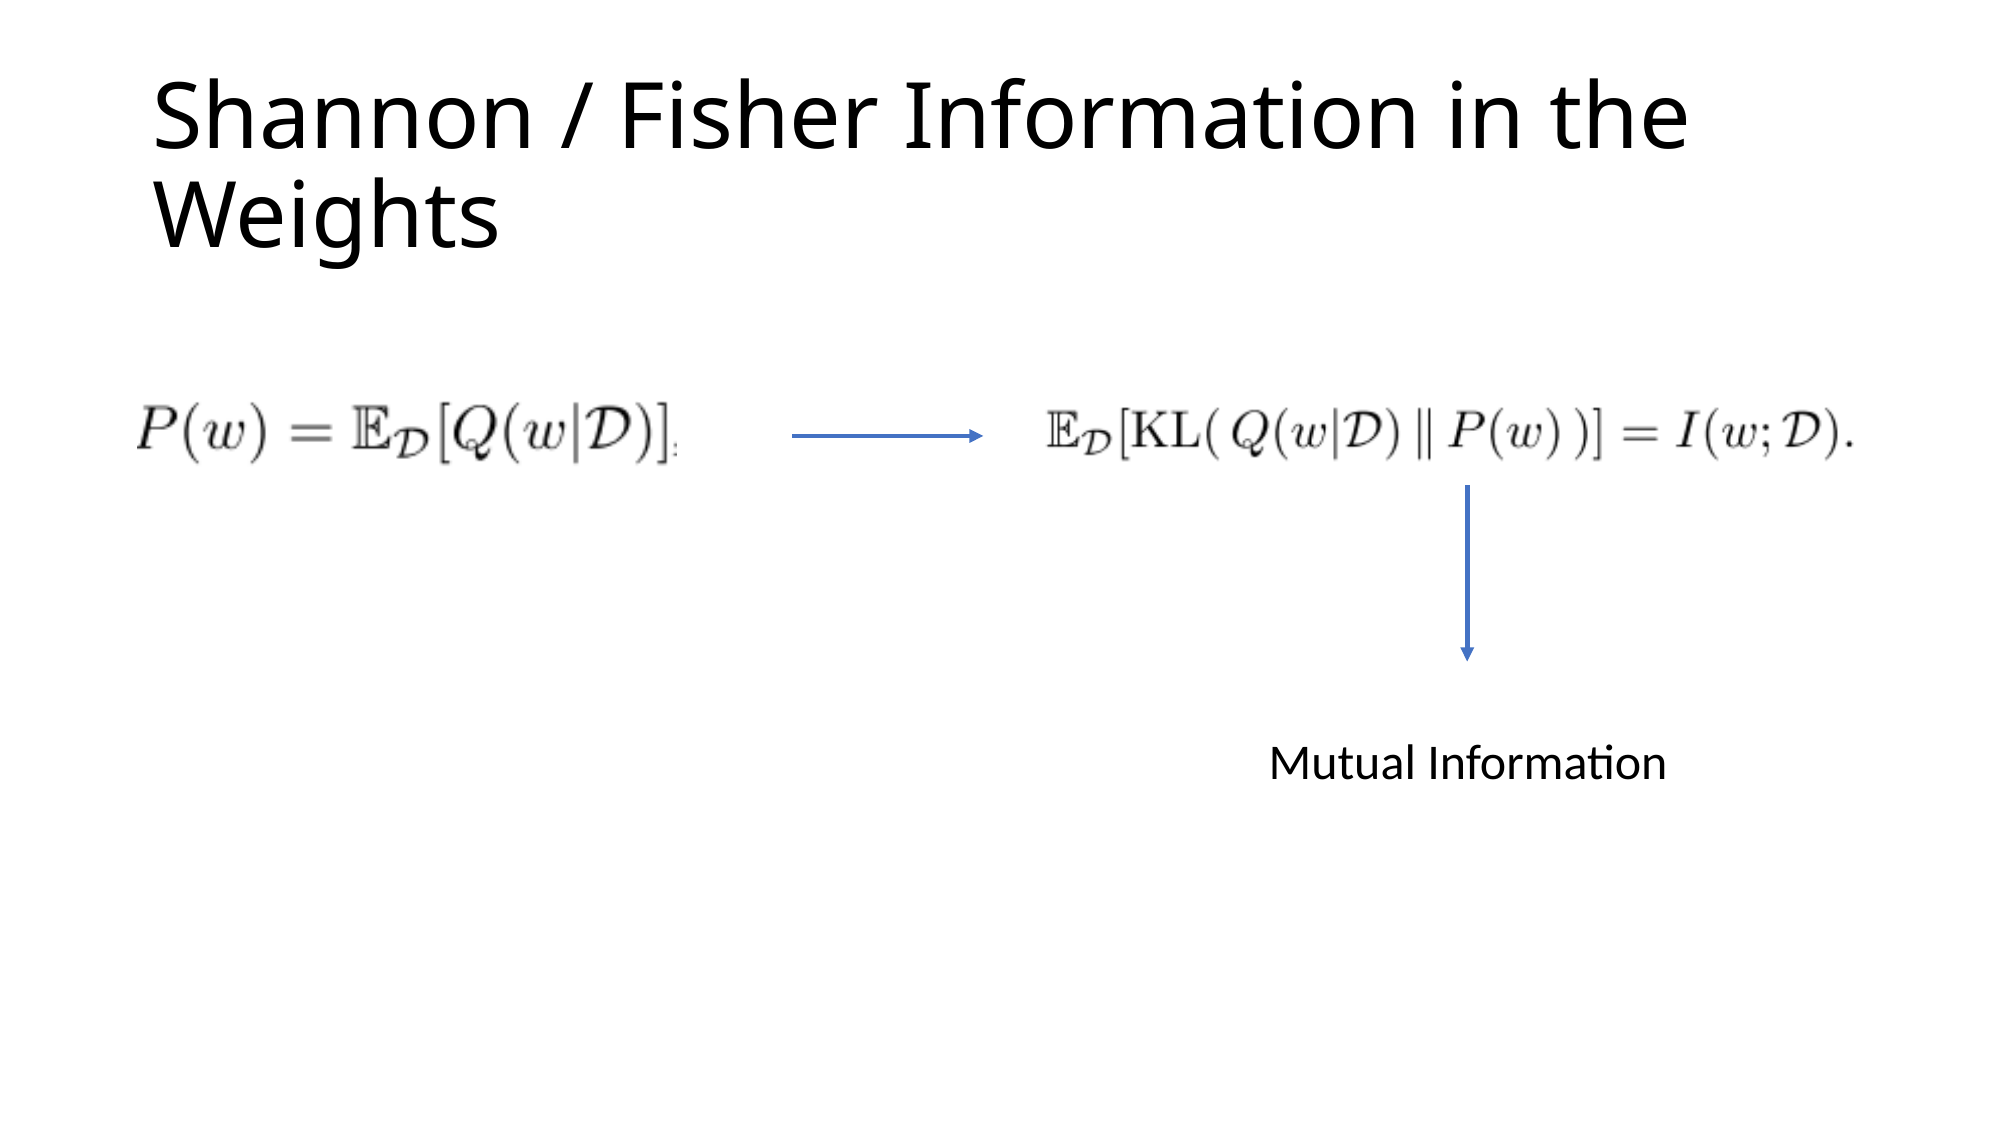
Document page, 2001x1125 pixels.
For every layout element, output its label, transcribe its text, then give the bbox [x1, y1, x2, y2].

text_box Mutual Information [1253, 722, 1838, 797]
picture [1038, 386, 1872, 486]
picture [137, 401, 677, 471]
title Shannon / Fisher Information in the Weights [137, 59, 1863, 278]
